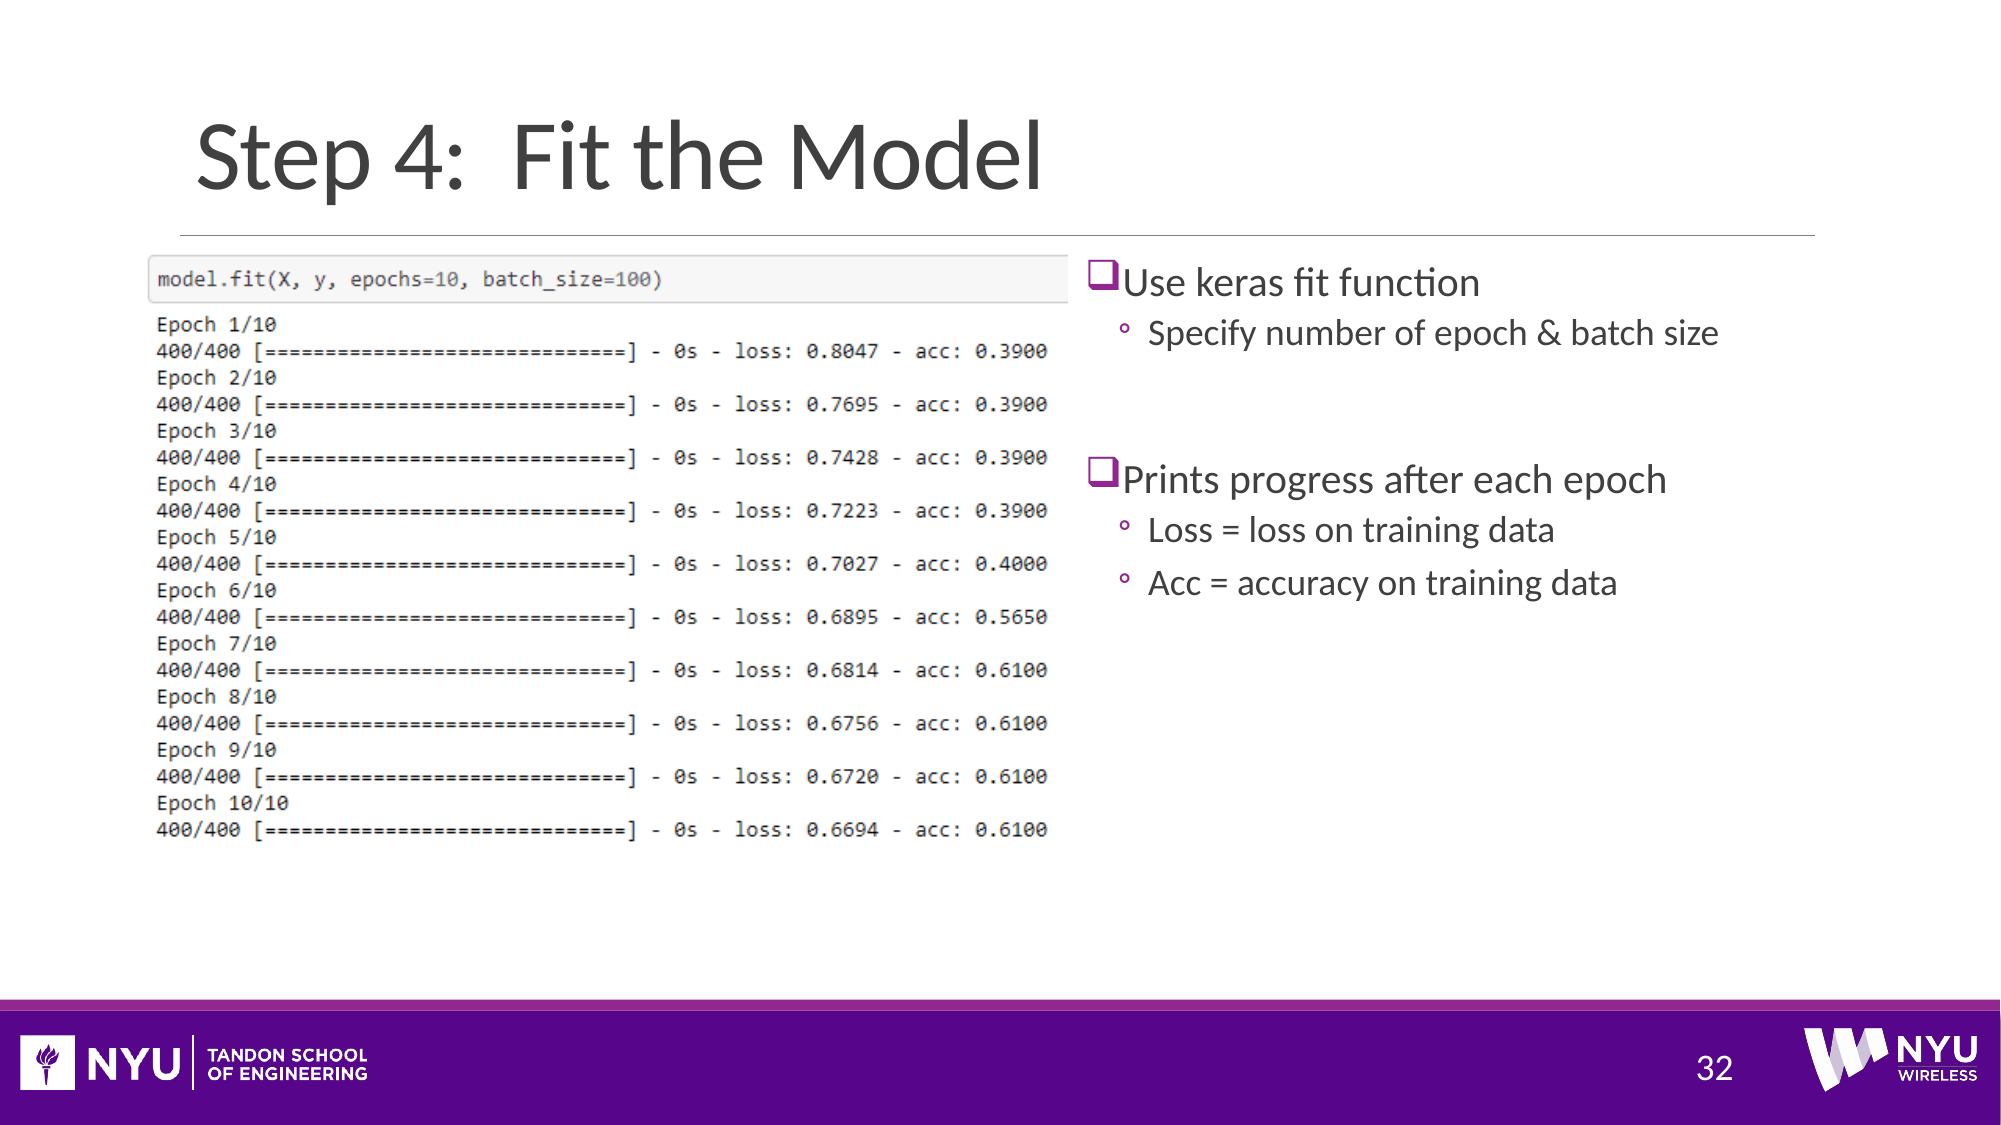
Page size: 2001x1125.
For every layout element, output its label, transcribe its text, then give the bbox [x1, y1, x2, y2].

picture [144, 251, 1068, 855]
list Use keras fit function Specify number of epoch & batch size Prints progress after each epoch Loss = loss on training data Acc = accuracy on training data [1085, 252, 1830, 963]
title Step 4: Fit the Model [180, 47, 1830, 218]
slide_number 32 [1533, 1035, 1749, 1096]
